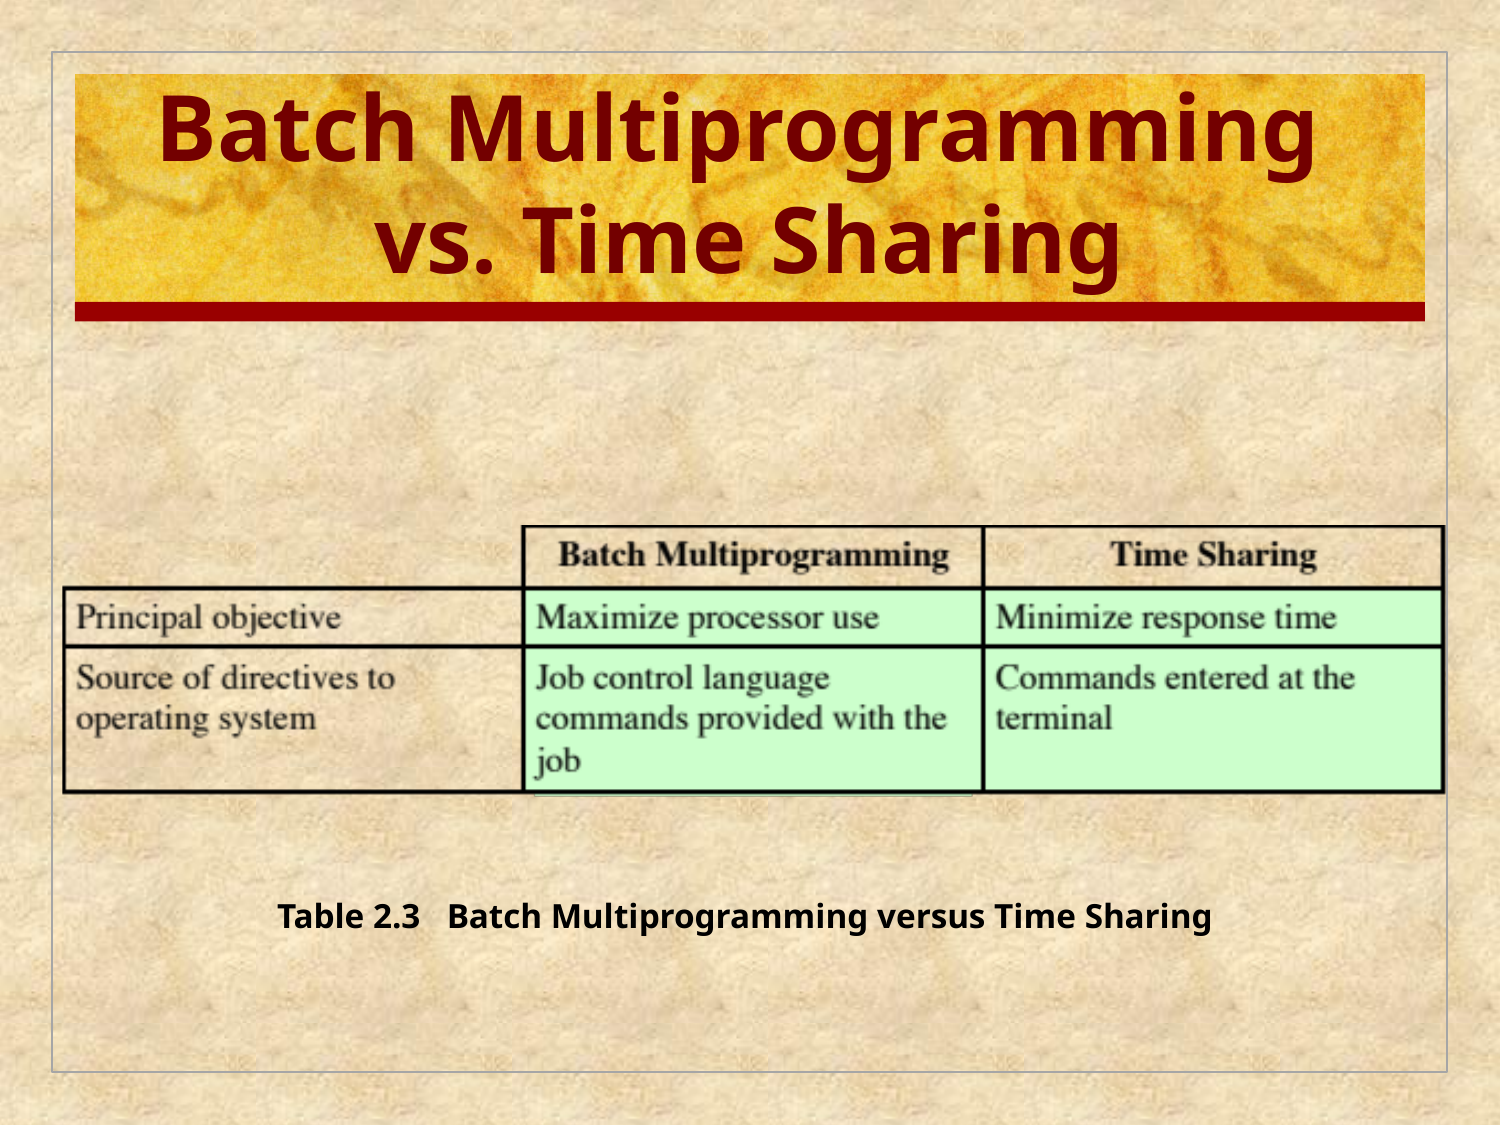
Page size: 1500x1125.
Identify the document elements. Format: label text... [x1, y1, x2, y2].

picture [0, 0, 1500, 1125]
title Batch Multiprogramming vs. Time Sharing [108, 74, 1392, 292]
text_box Table 2.3 Batch Multiprogramming versus Time Sharing [62, 887, 1438, 943]
